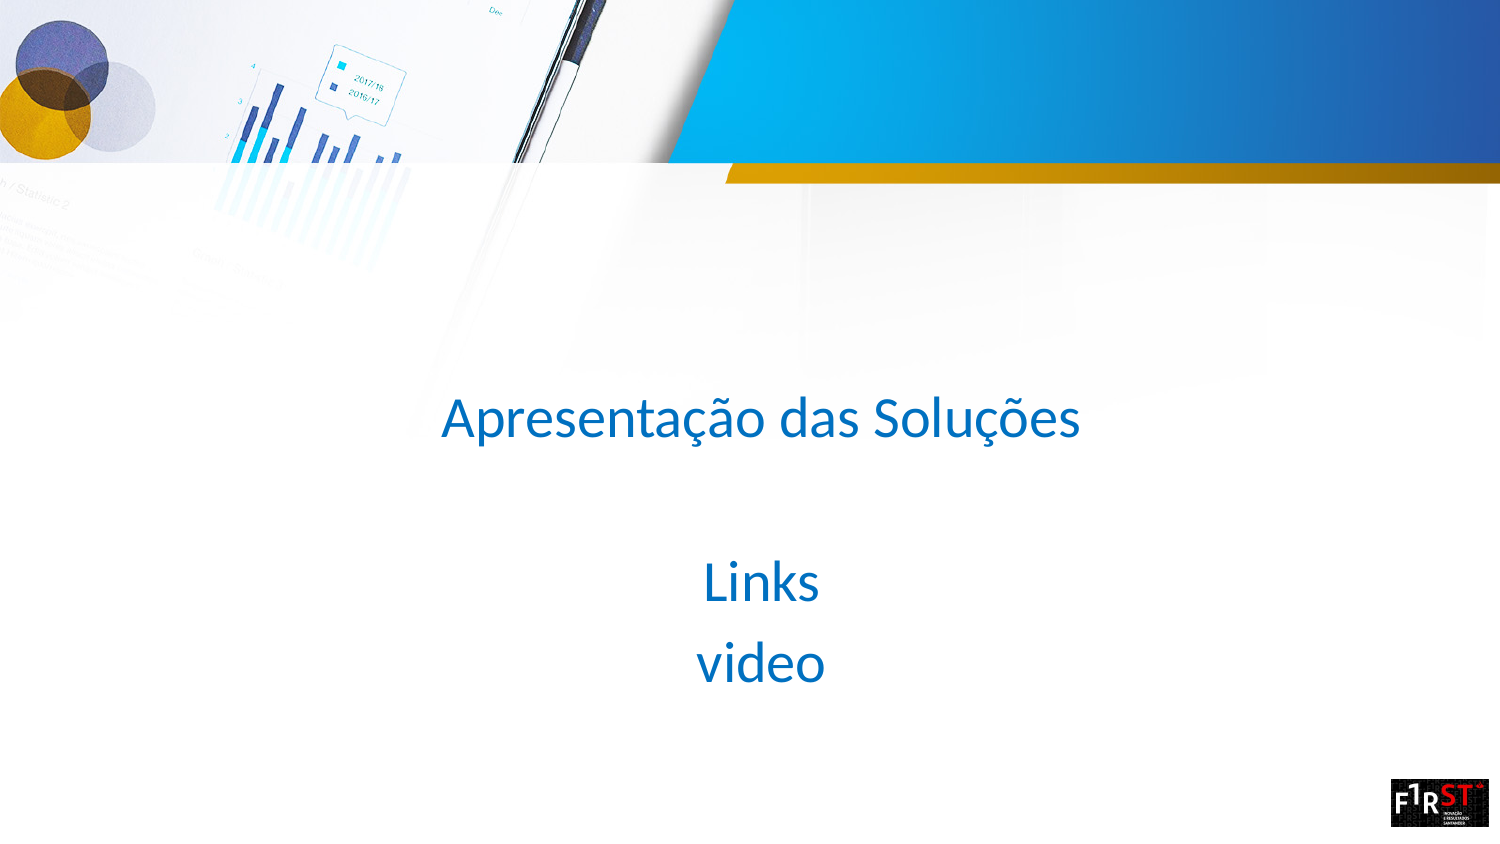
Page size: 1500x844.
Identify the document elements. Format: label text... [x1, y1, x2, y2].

picture [0, 0, 1500, 844]
text_box Apresentação das Soluções Links video [47, 372, 1477, 473]
